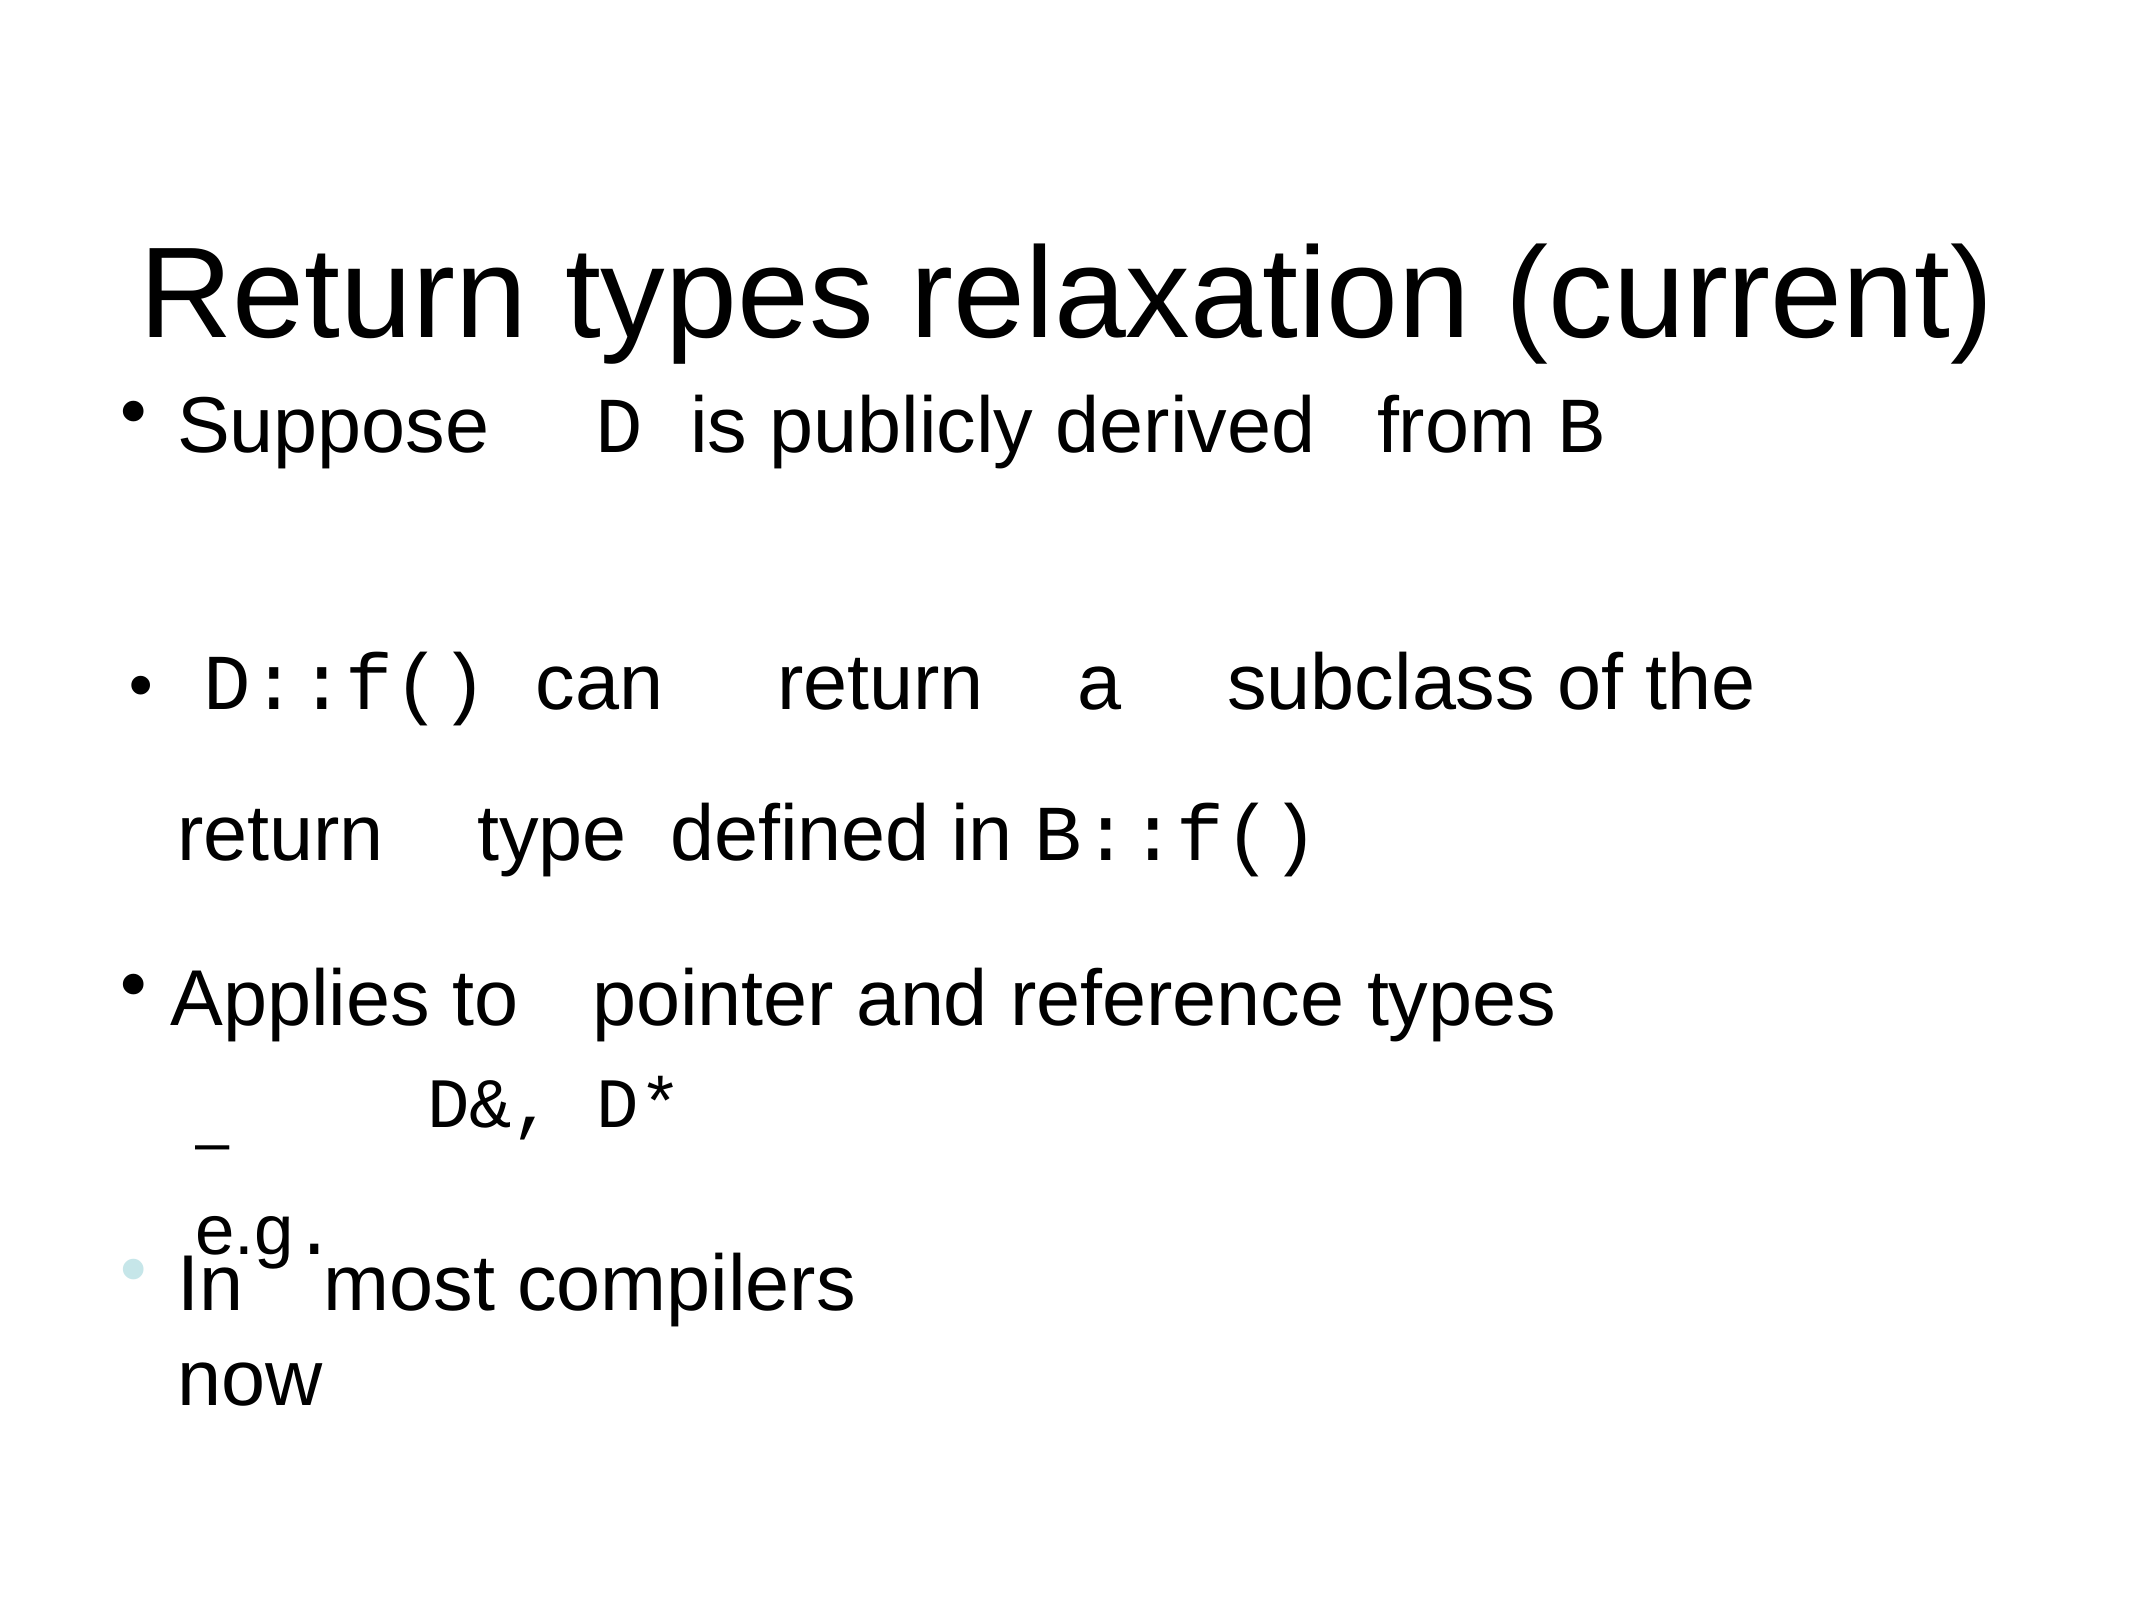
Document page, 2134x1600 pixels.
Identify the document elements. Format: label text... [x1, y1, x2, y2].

text_box In most compilers now [118, 1231, 967, 1422]
text_box – e.g. [193, 1056, 387, 1231]
title Return types relaxation (current) [137, 208, 1994, 476]
text_box D&, D* [425, 1056, 685, 1142]
text_box Suppose D is publicly derived from B • D::f() can return a subclass of the return type defined in B::f() Applies to pointer and reference types [118, 372, 1904, 1042]
